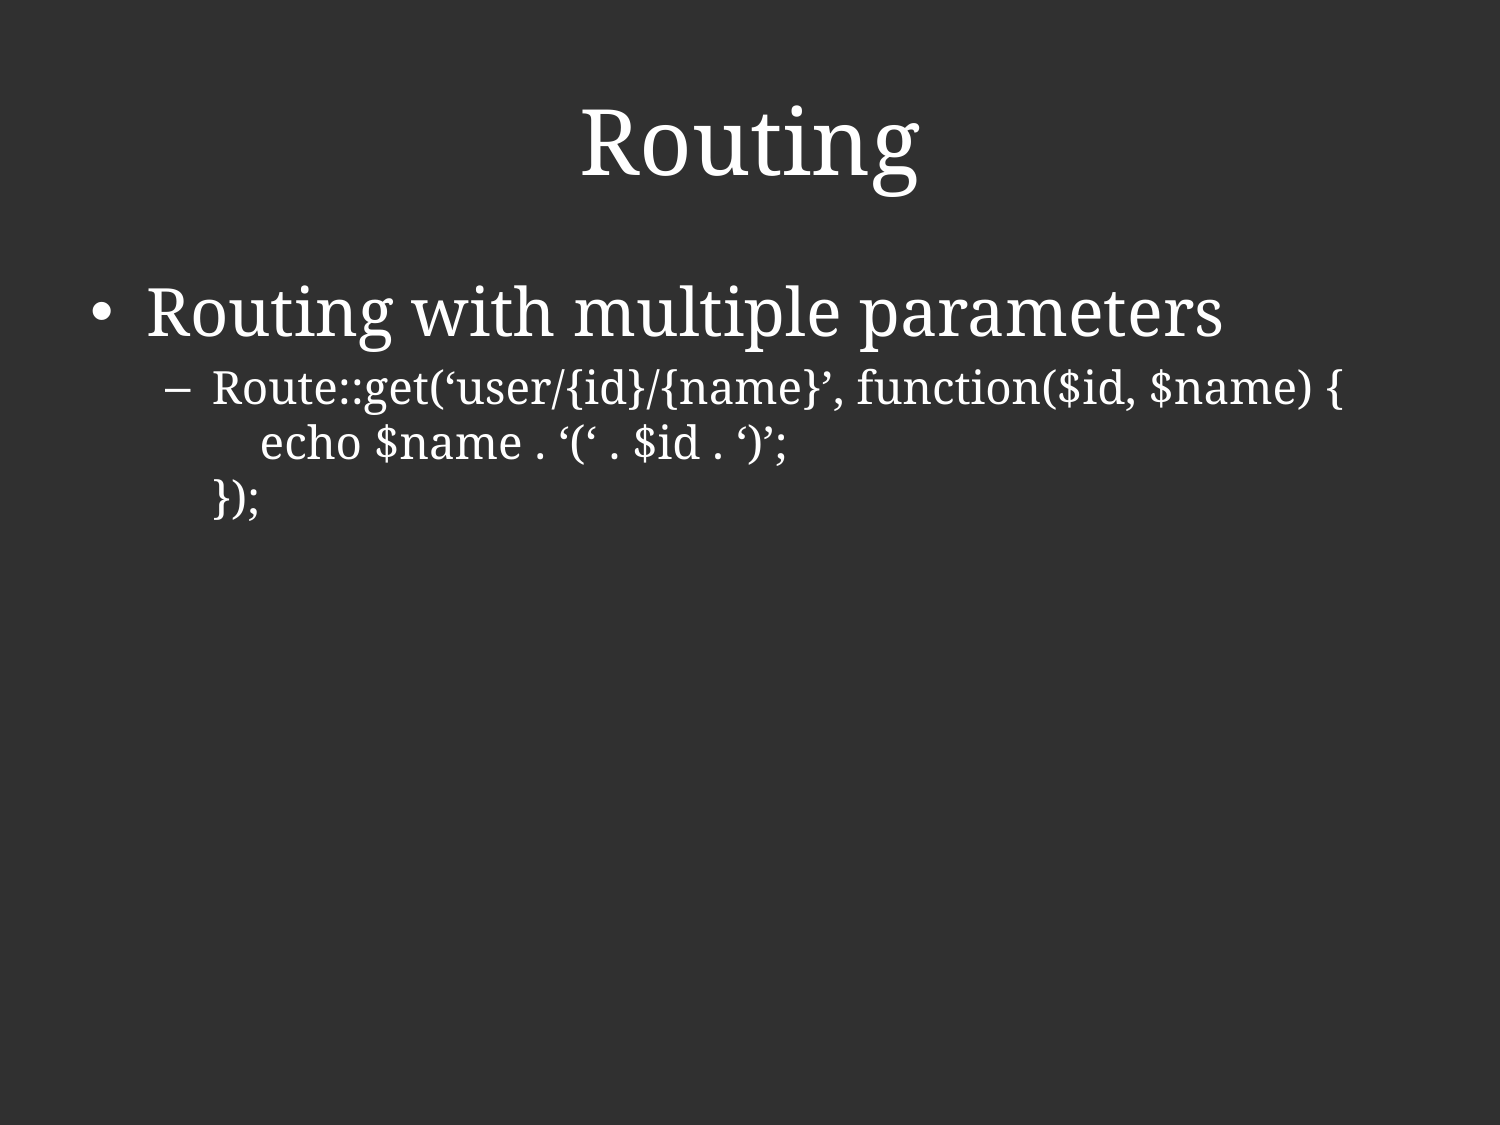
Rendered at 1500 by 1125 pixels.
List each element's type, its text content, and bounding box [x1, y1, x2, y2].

list Routing with multiple parameters Route::get(‘user/{id}/{name}’, function($id, $name) { echo $name . ‘(‘ . $id . ‘)’; }); [75, 262, 1425, 1005]
title Routing [75, 45, 1425, 233]
